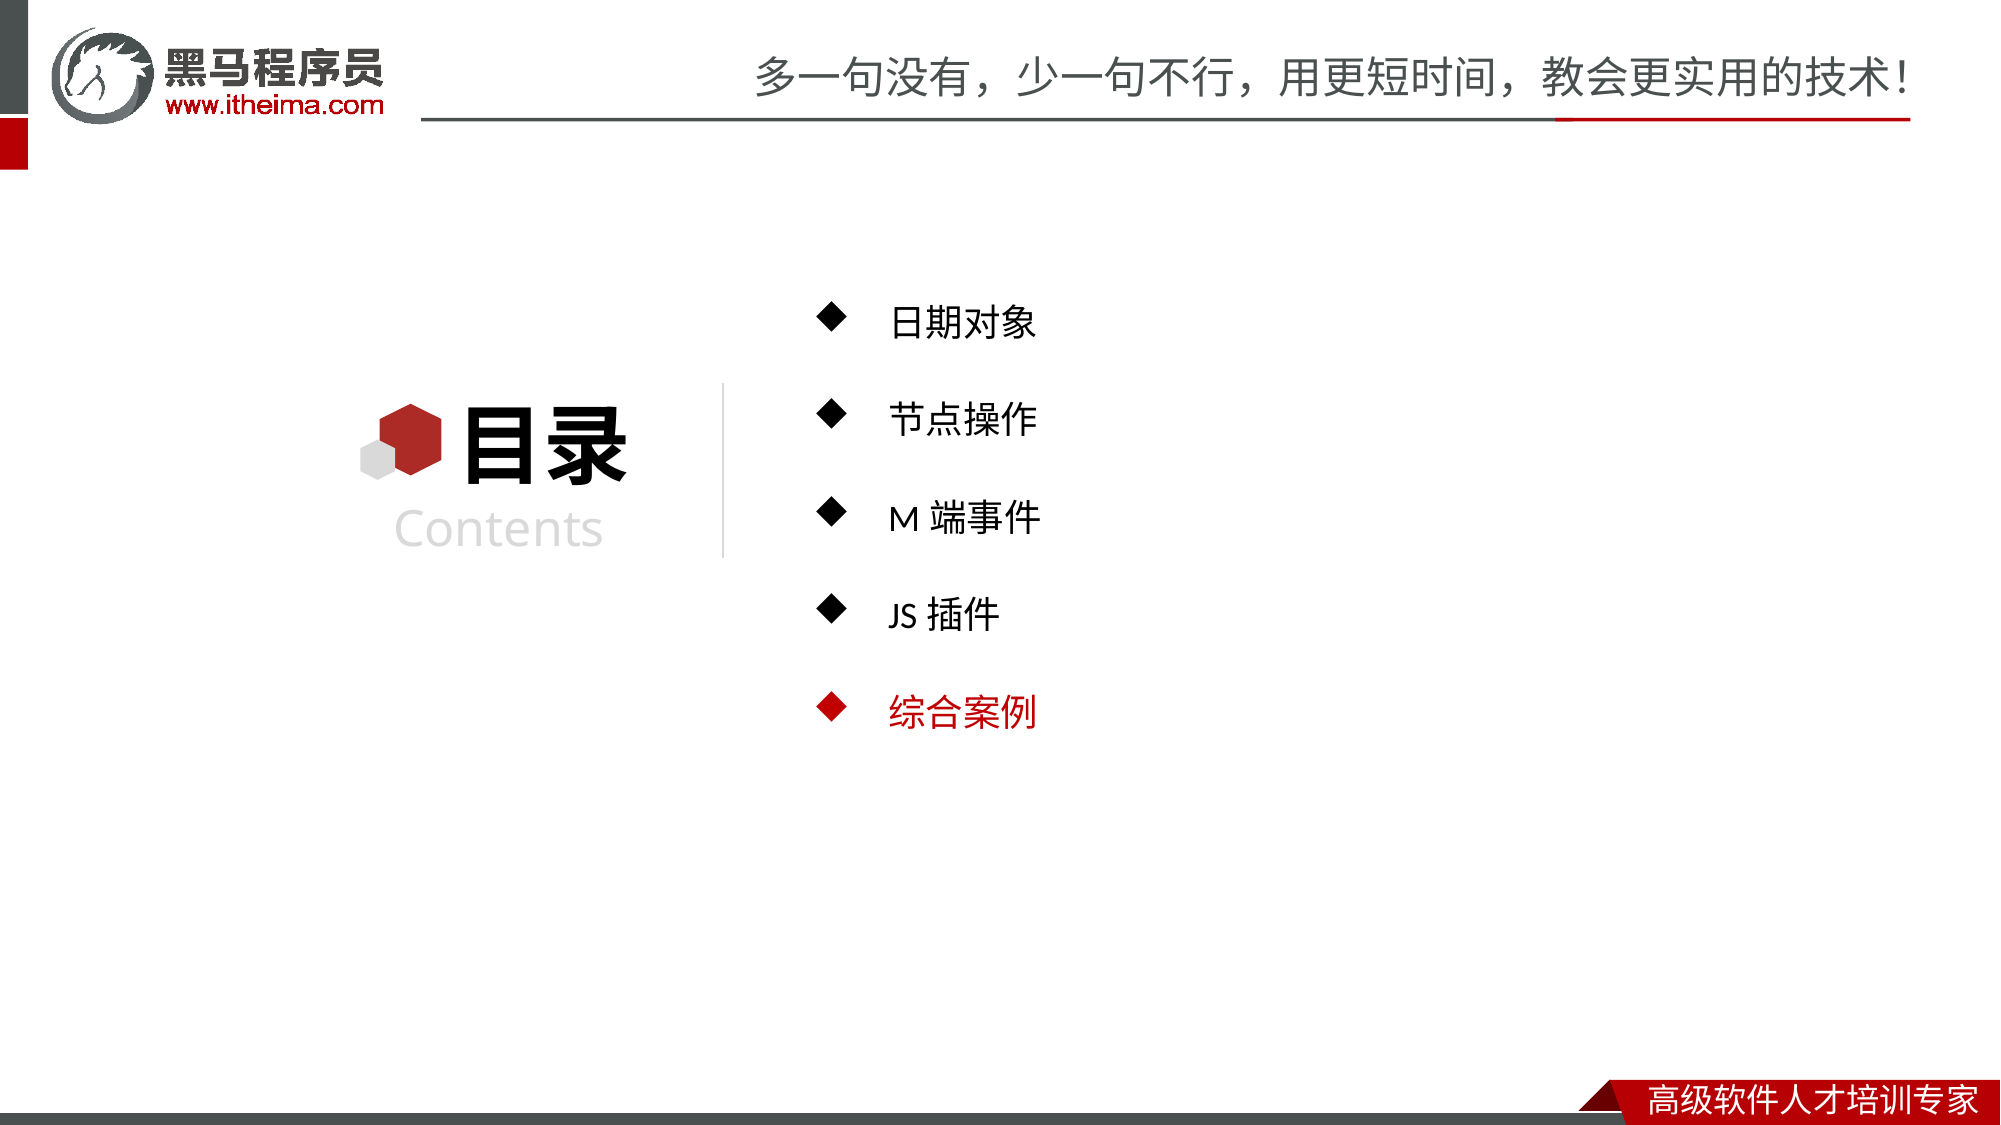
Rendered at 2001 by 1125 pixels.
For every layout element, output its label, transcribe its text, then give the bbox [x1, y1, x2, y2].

list 日期对象 节点操作 M端事件 JS插件 综合案例 [798, 178, 1832, 810]
picture [50, 26, 384, 125]
